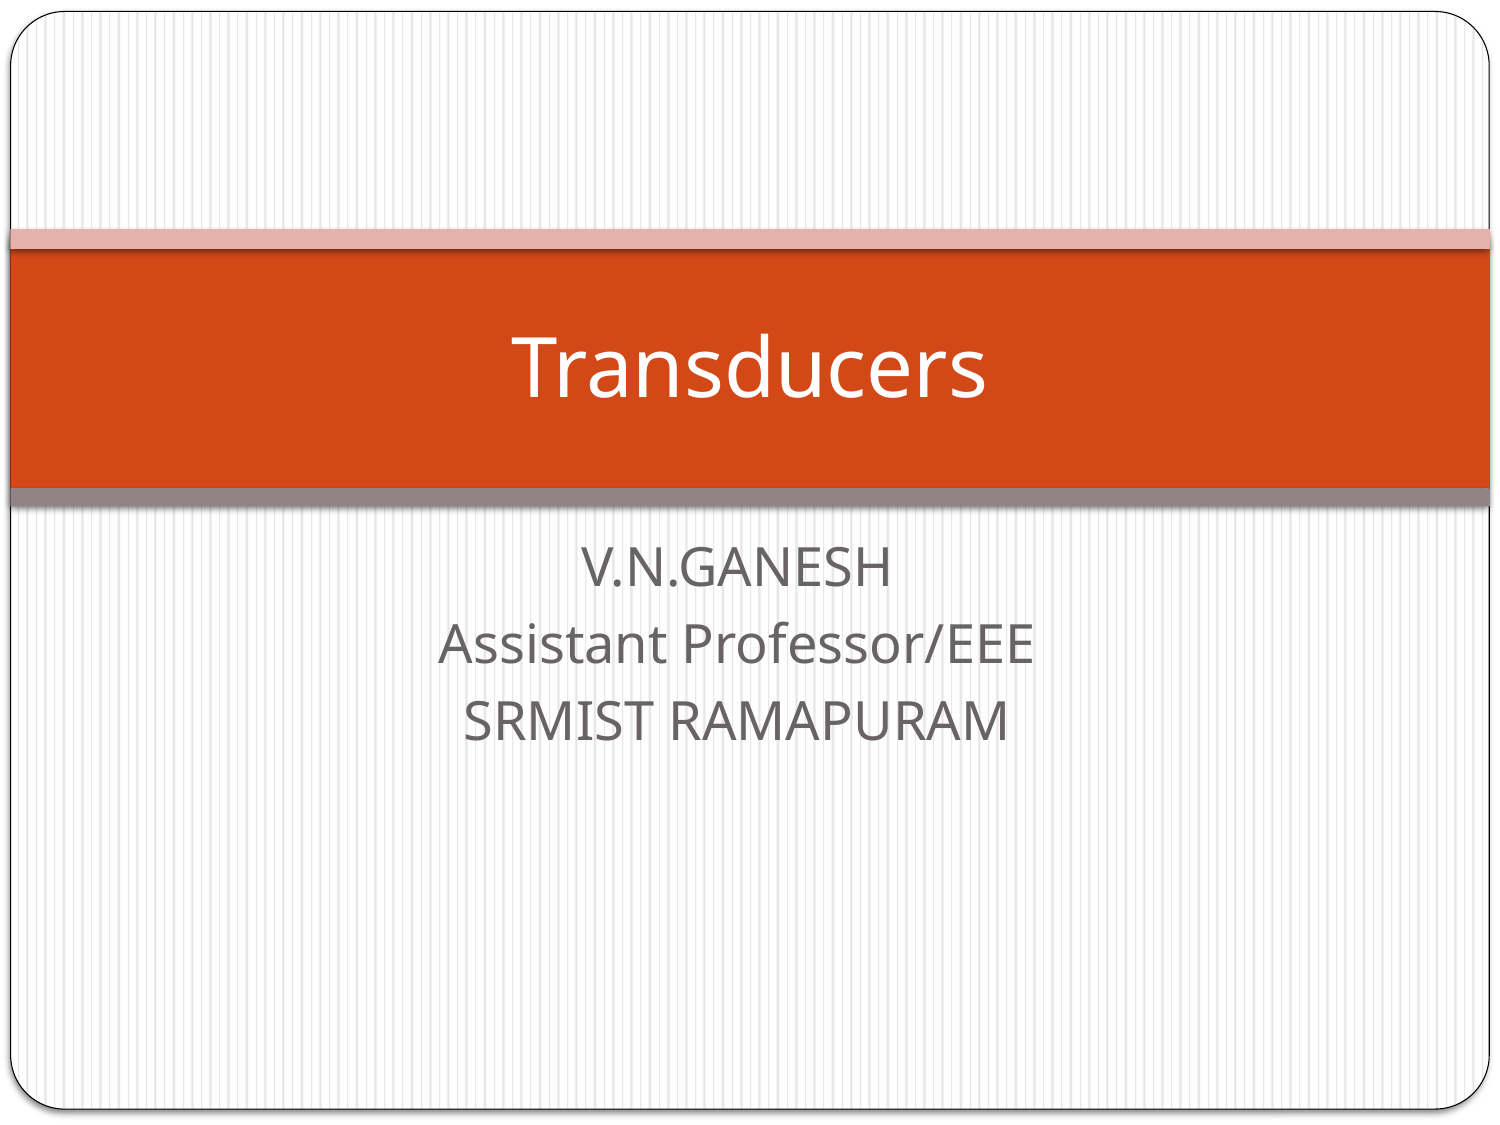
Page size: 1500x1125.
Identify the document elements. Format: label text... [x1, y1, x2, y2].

subtitle V.N.GANESH Assistant Professor/EEE SRMIST RAMAPURAM [212, 525, 1263, 788]
title Transducers [75, 247, 1425, 489]
